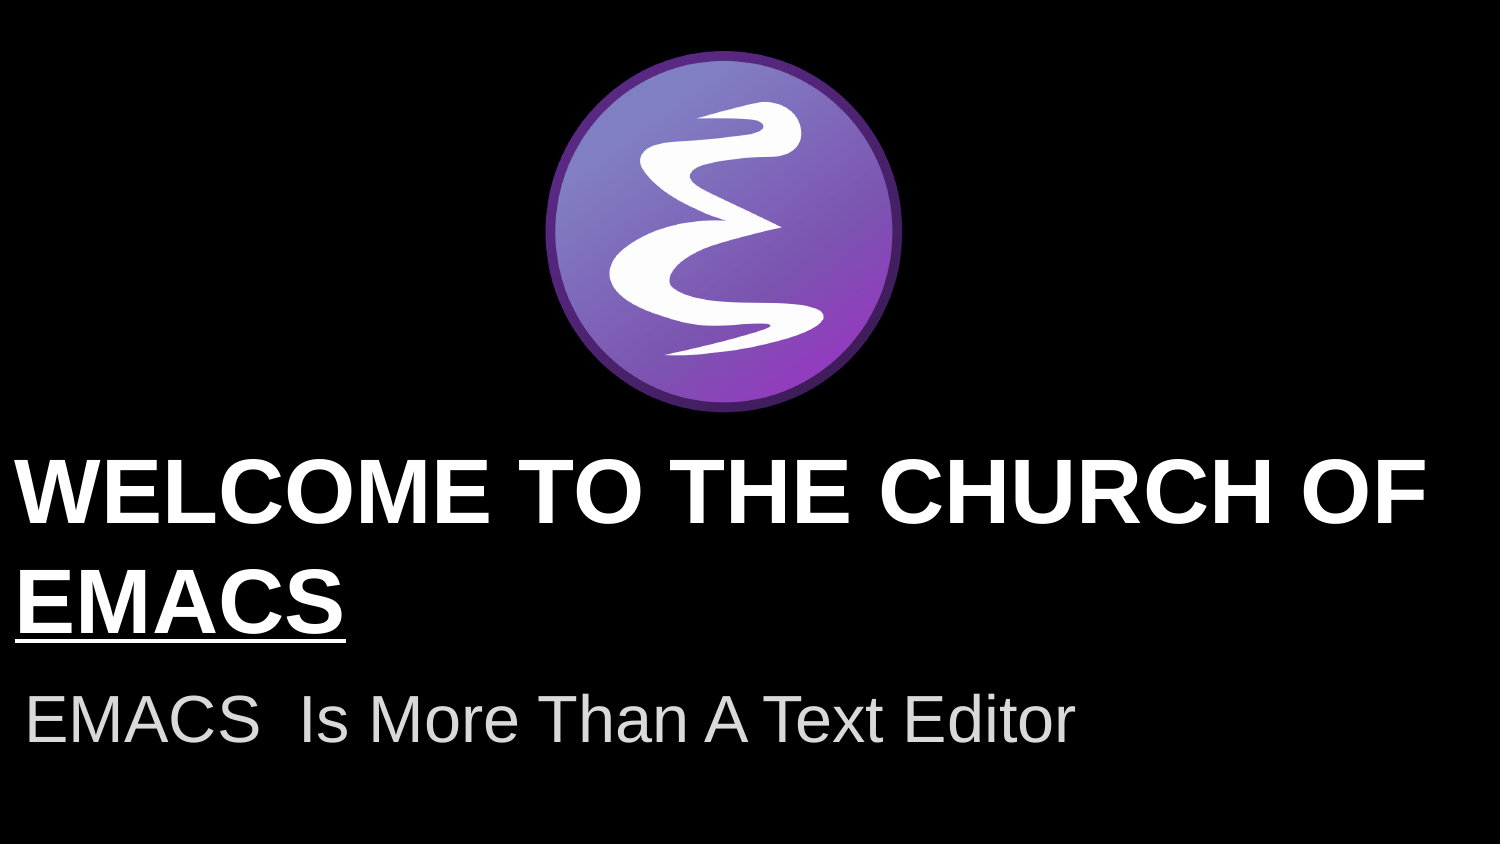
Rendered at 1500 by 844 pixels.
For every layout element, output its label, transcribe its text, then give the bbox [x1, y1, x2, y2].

picture [534, 40, 915, 422]
text_box EMACS Is More Than A Text Editor [9, 661, 1247, 771]
text_box WELCOME TO THE CHURCH OF EMACS [0, 416, 1500, 667]
